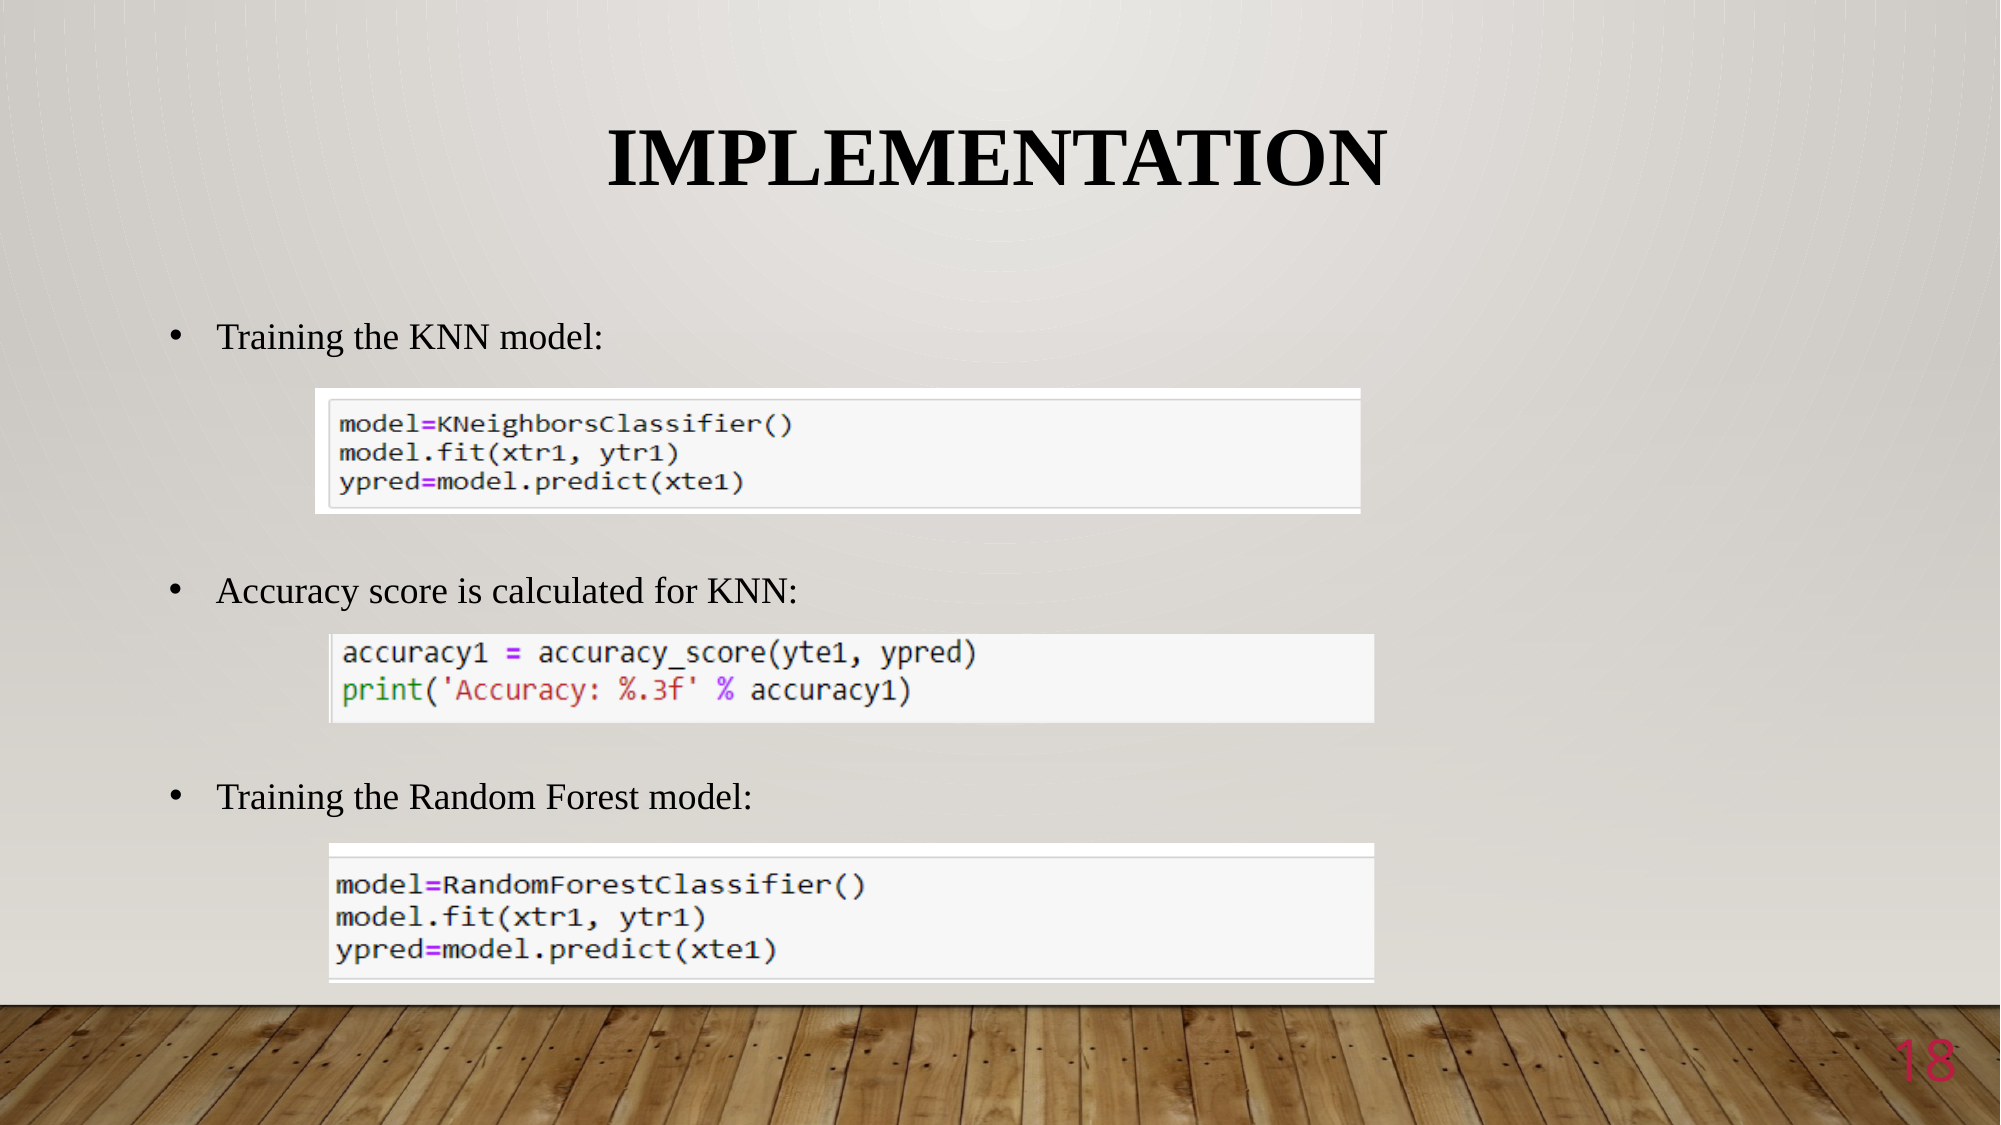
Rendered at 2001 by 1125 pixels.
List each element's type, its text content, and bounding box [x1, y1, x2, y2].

picture [328, 843, 1375, 983]
text_box Training the Random Forest model: [154, 764, 1755, 869]
slide_number 18 [1853, 1019, 1974, 1106]
text_box Training the KNN model: [154, 304, 1755, 410]
title IMPLEMENTATION [82, 68, 1914, 219]
picture [0, 1005, 2000, 1125]
text_box Accuracy score is calculated for KNN: [59, 535, 1660, 619]
picture [314, 388, 1361, 514]
picture [328, 634, 1375, 723]
